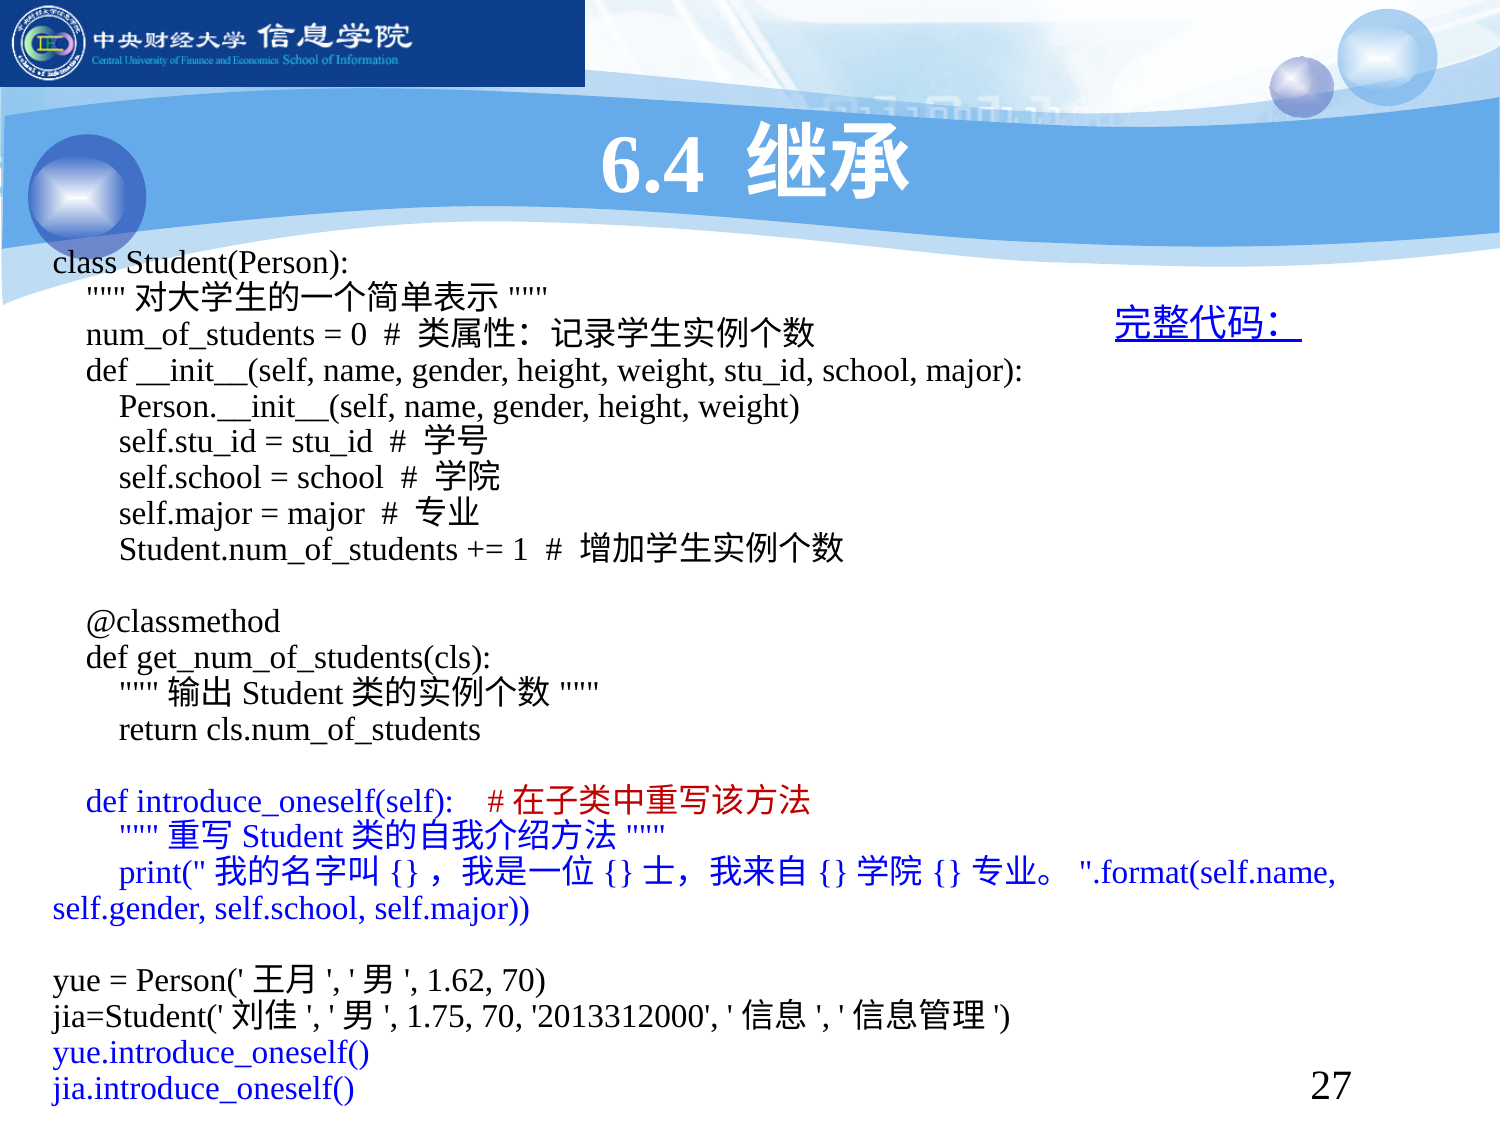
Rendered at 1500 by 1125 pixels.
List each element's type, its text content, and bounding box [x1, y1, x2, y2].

text_box 6.4 继承 [149, 112, 1363, 205]
picture [0, 0, 1500, 197]
text_box class Student(Person): """对大学生的一个简单表示""" num_of_students = 0 # 类属性：记录学生实例个数 def __init__(self, name, gender, height, weight, stu_id, school, major): Person.__init__(self, name, gender, height, weight) self.stu_id = stu_id # 学号 self.school = school # 学院 self.major = major # 专业 Student.num_of_students += 1 # 增加学生实例个数 @classmethod def get_num_of_students(cls): """输出Student类的实例个数""" return cls.num_of_students def introduce_oneself(self): #在子类中重写该方法 """重写Student类的自我介绍方法""" print("我的名字叫{}，我是一位{}士，我来自{}学院{}专业。".format(self.name, self.gender, self.school, self.major)) yue = Person('王月', '男', 1.62, 70) jia=Student('刘佳', '男', 1.75, 70, '2013312000', '信息', '信息管理') yue.introduce_oneself() jia.introduce_oneself() [38, 237, 1456, 1114]
text_box 完整代码： [1100, 291, 1350, 352]
